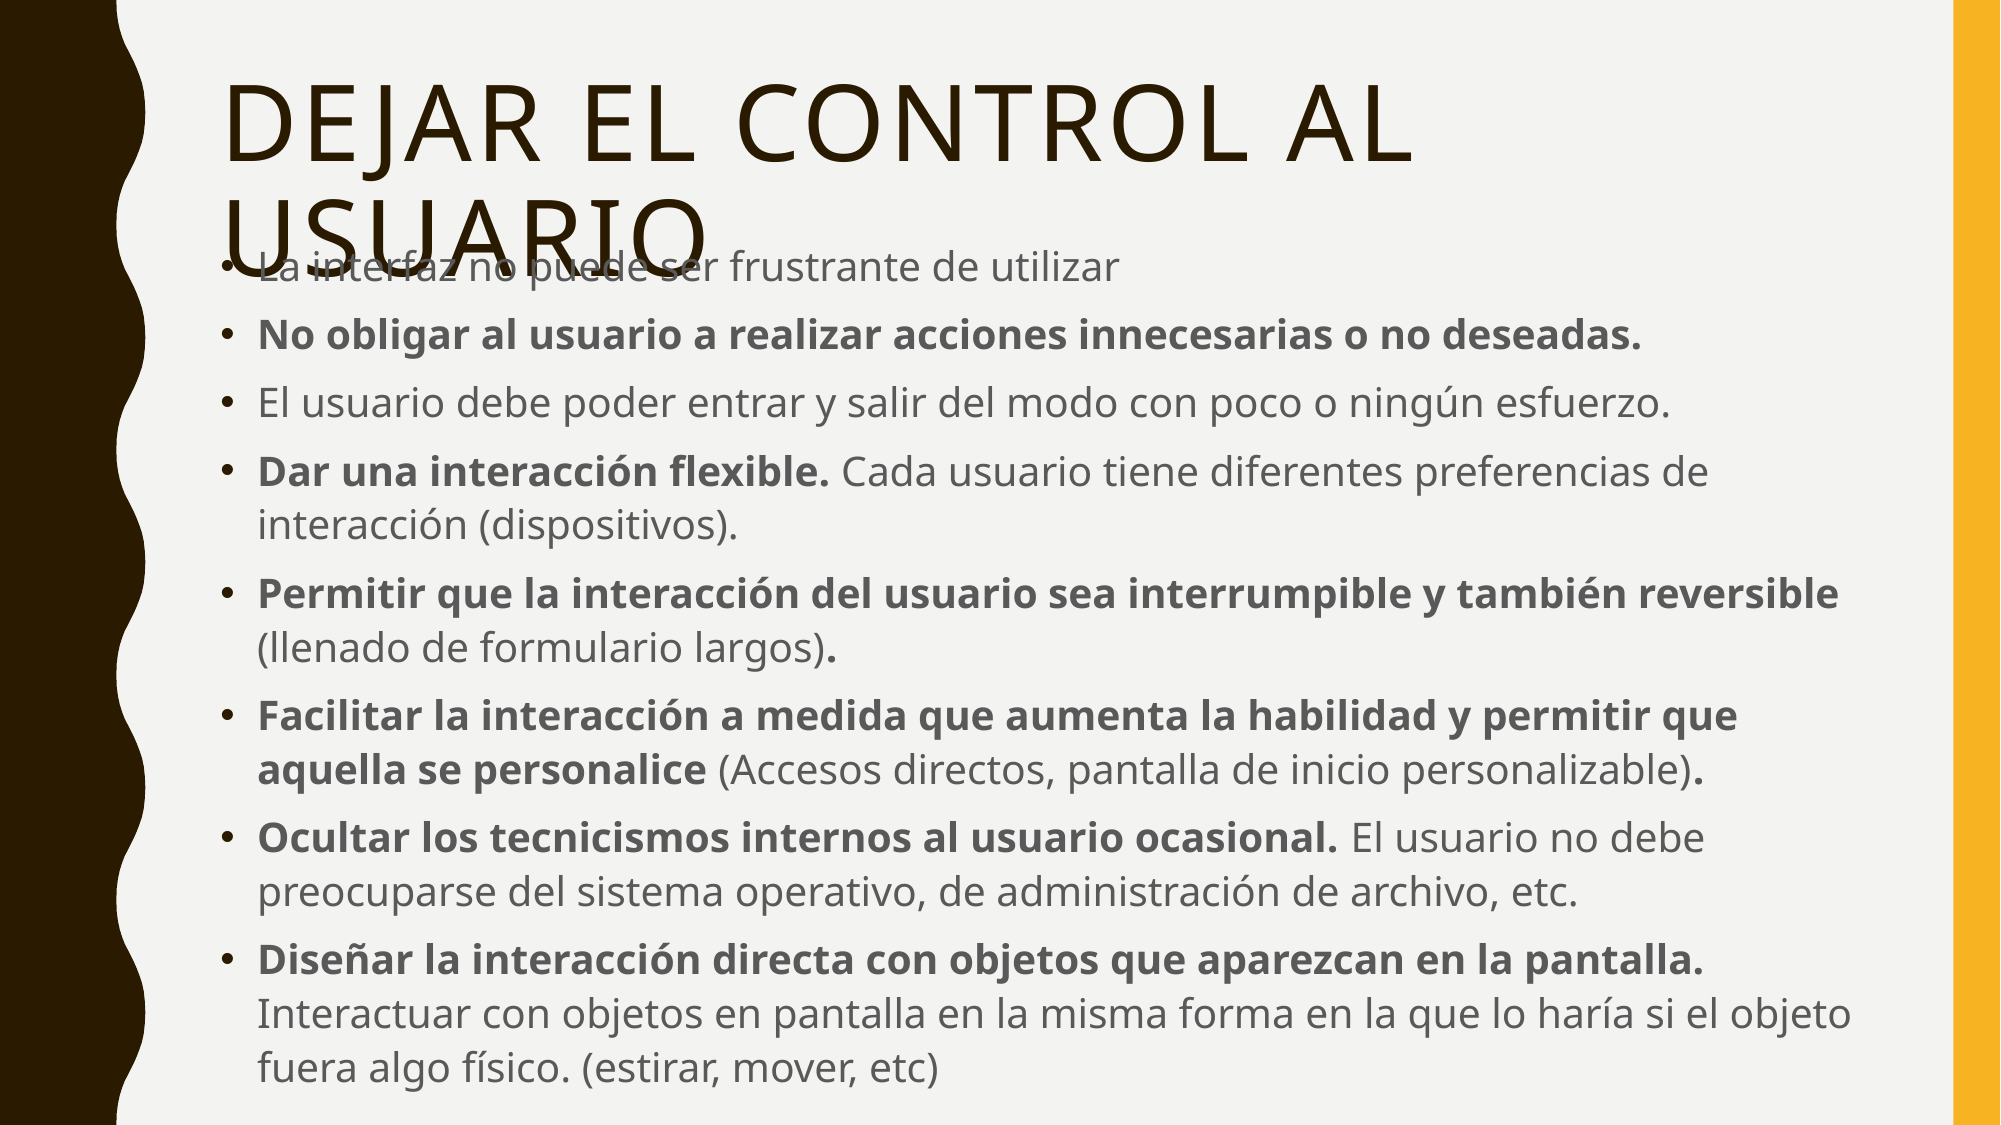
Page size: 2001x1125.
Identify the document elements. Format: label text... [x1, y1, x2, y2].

title Dejar el control al usuario [205, 62, 1875, 228]
list La interfaz no puede ser frustrante de utilizar No obligar al usuario a realizar acciones innecesarias o no deseadas. El usuario debe poder entrar y salir del modo con poco o ningún esfuerzo. Dar una interacción flexible. Cada usuario tiene diferentes preferencias de interacción (dispositivos). Permitir que la interacción del usuario sea interrumpible y también reversible (llenado de formulario largos). Facilitar la interacción a medida que aumenta la habilidad y permitir que aquella se personalice (Accesos directos, pantalla de inicio personalizable). Ocultar los tecnicismos internos al usuario ocasional. El usuario no debe preocuparse del sistema operativo, de administración de archivo, etc. Diseñar la interacción directa con objetos que aparezcan en la pantalla. Interactuar con objetos en pantalla en la misma forma en la que lo haría si el objeto fuera algo físico. (estirar, mover, etc) [205, 228, 1875, 1100]
